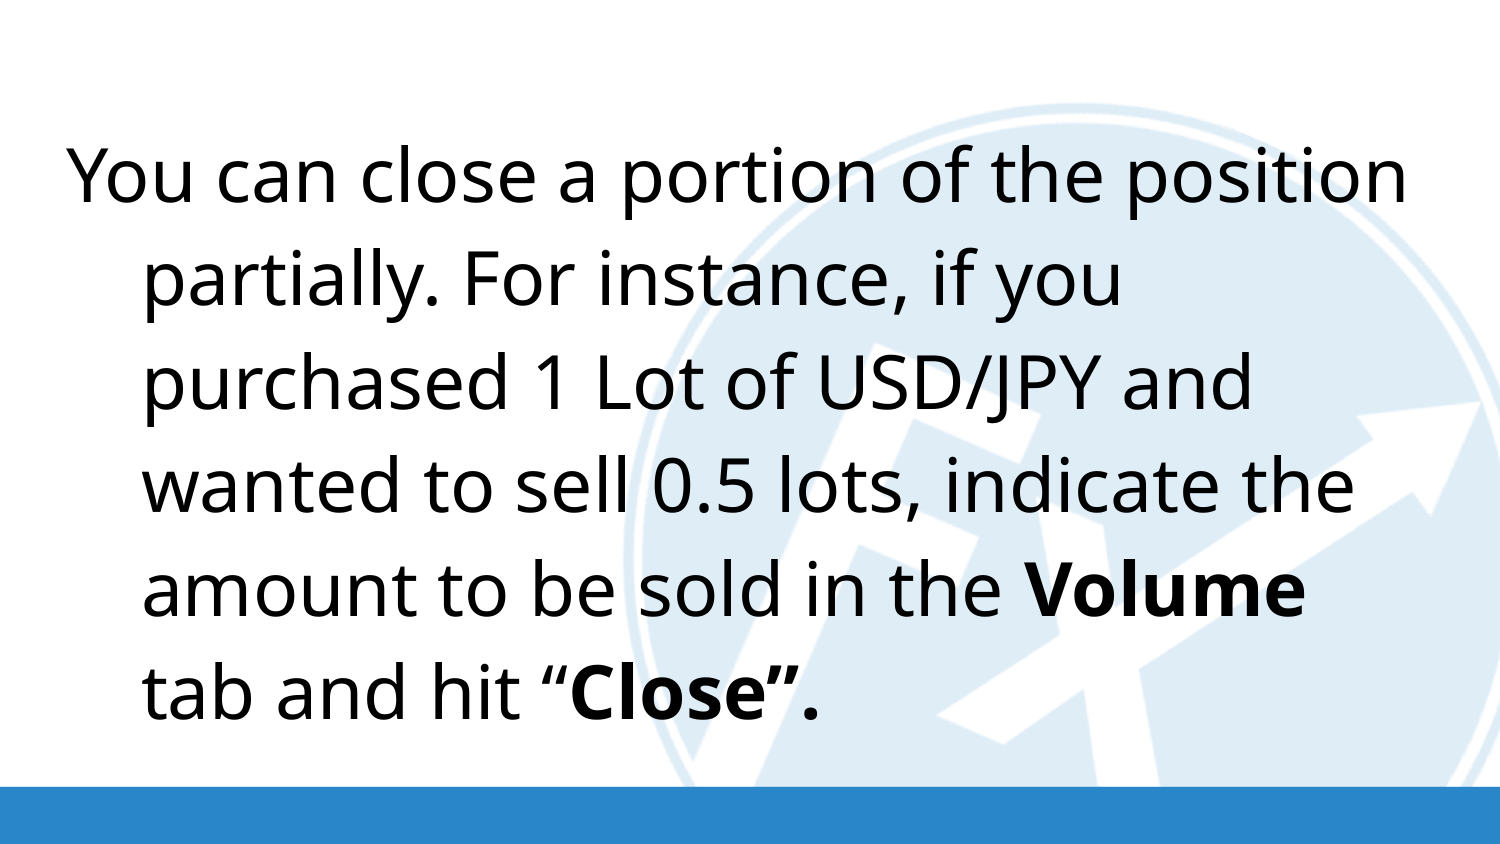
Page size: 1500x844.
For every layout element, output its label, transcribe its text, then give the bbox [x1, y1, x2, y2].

list You can close a portion of the position partially. For instance, if you purchased 1 Lot of USD/JPY and wanted to sell 0.5 lots, indicate the amount to be sold in the Volume tab and hit “Close”. [51, 98, 1456, 730]
picture [0, 0, 1500, 844]
